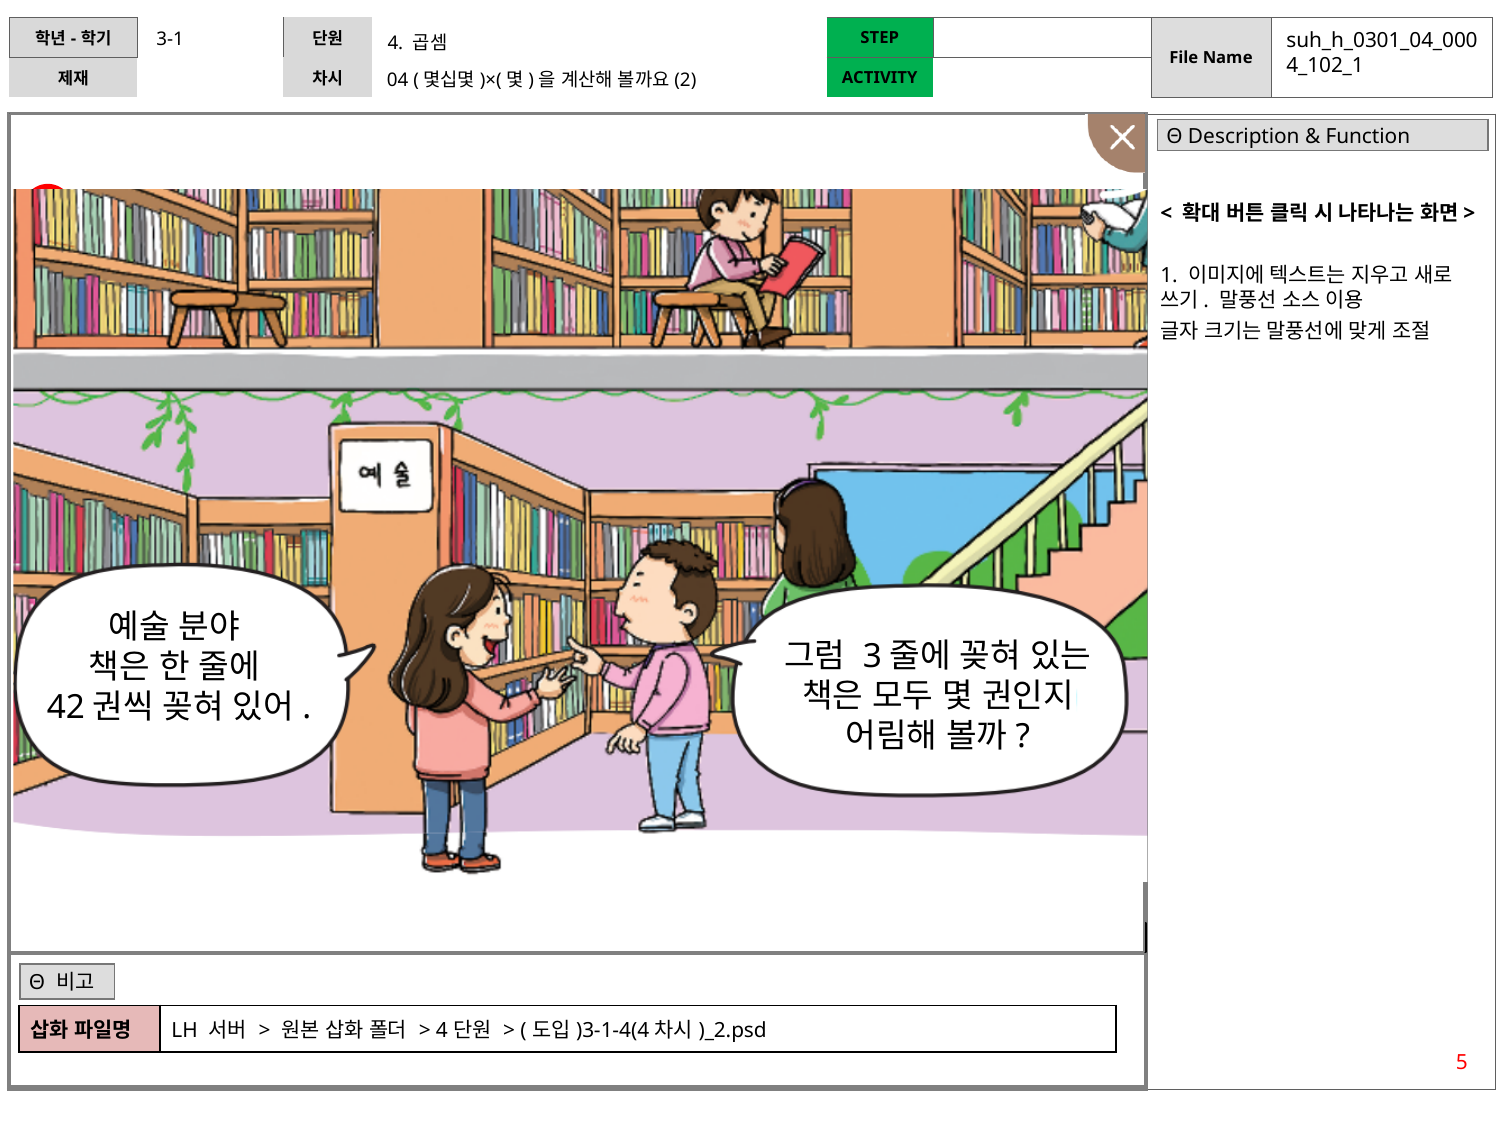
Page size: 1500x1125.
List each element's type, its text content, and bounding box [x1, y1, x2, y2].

table_header Θ Description & Function [1158, 120, 1487, 150]
table_header 삽화 파일명 [20, 1006, 159, 1051]
text_box #1 [31, 181, 64, 187]
text_box suh_h_0301_04_0004_102_1 [1271, 18, 1500, 84]
text_box [8, 111, 1146, 187]
picture [1084, 113, 1145, 173]
text_box [8, 891, 1146, 954]
text_box < 확대 버튼 클릭 시 나타나는 화면> 1. 이미지에 텍스트는 지우고 새로 쓰기. 말풍선 소스 이용 글자 크기는 말풍선에 맞게 조절 [1145, 160, 1500, 351]
text_box 4. 곱셈 [372, 23, 828, 48]
text_box 04 (몇십몇)×(몇)을 계산해 볼까요(2) [372, 60, 821, 96]
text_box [0, 188, 1188, 882]
text_box 3-1 [141, 18, 284, 55]
table_header LH 서버 > 원본 삽화 폴더 > 4단원 > (도입)3-1-4(4차시)_2.psd [161, 1006, 1115, 1051]
